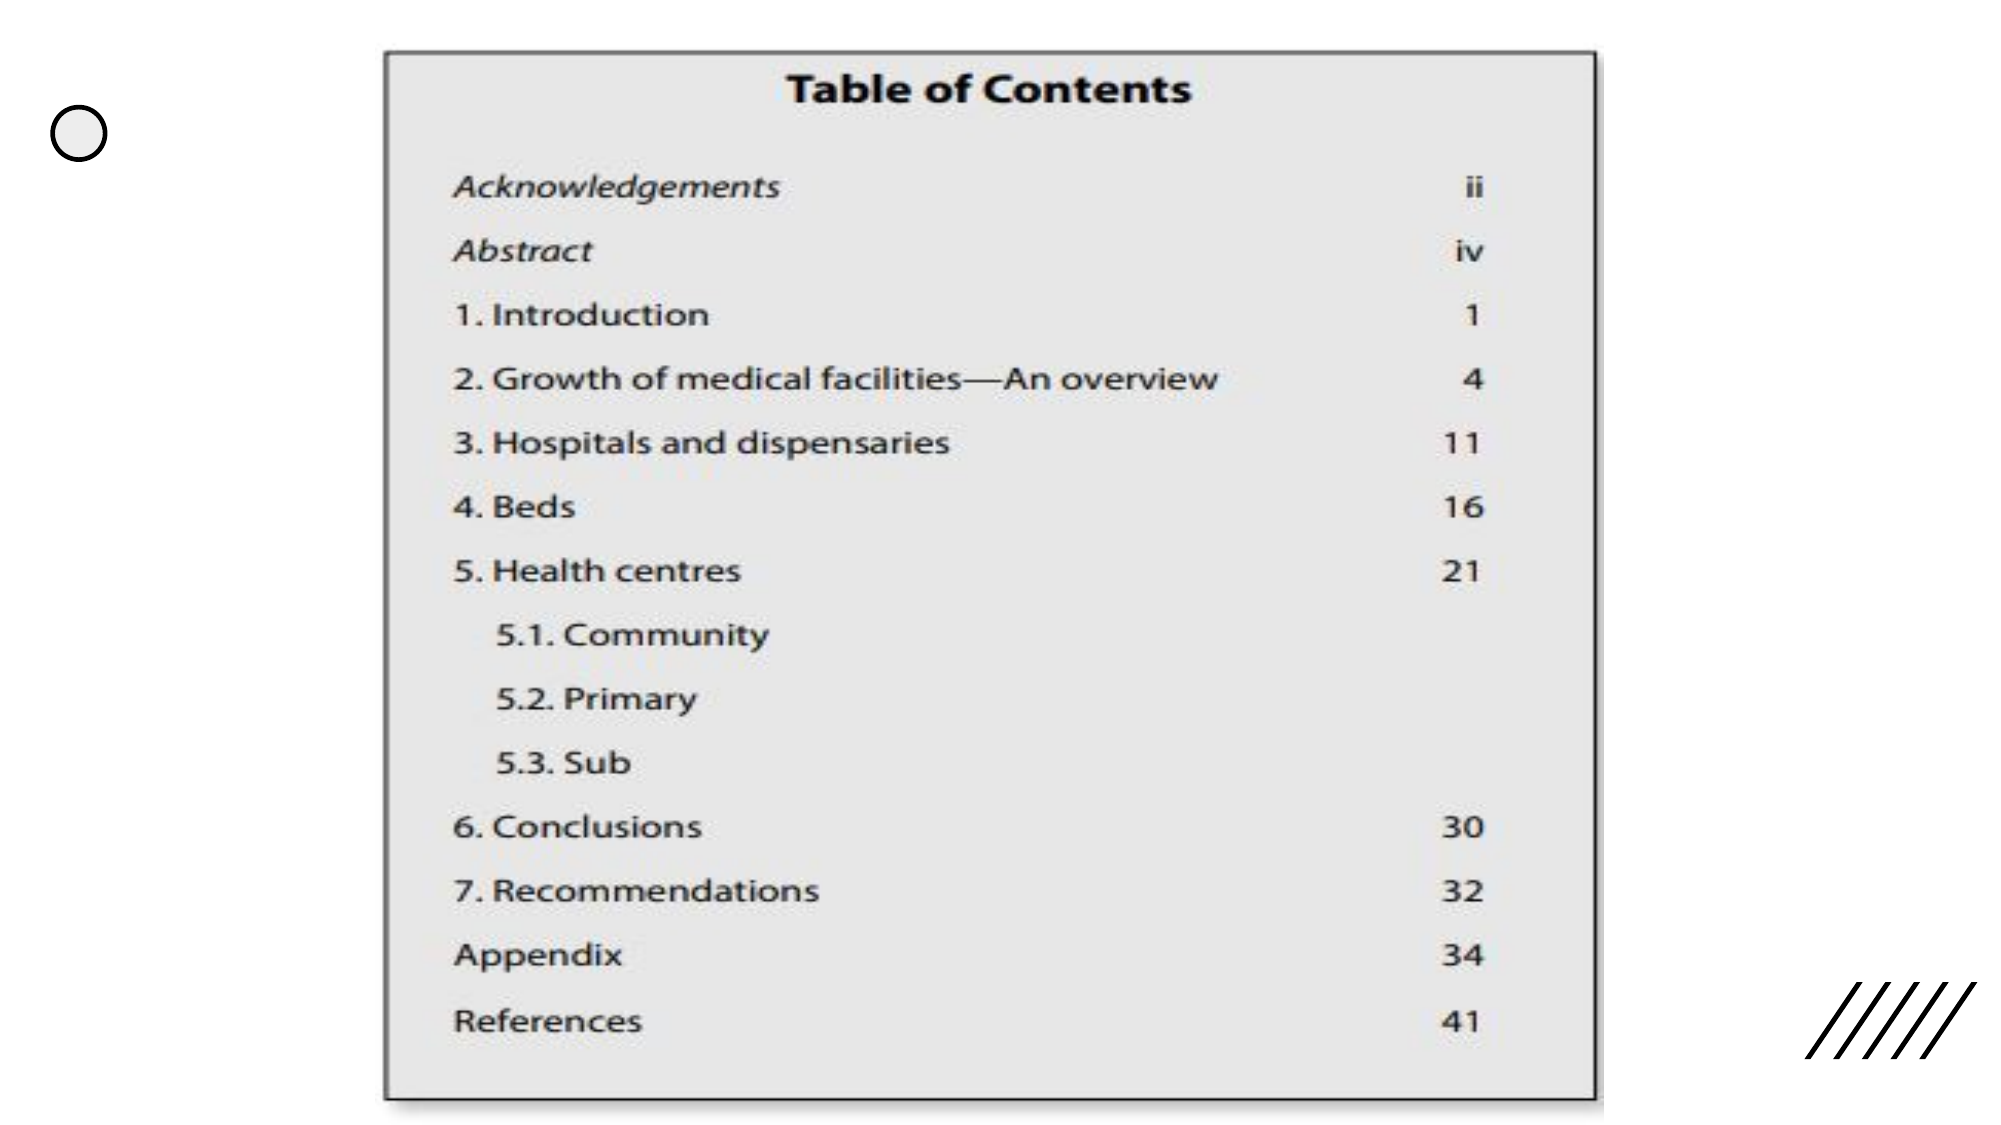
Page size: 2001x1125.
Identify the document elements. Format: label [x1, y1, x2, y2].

list [375, 25, 1604, 1125]
